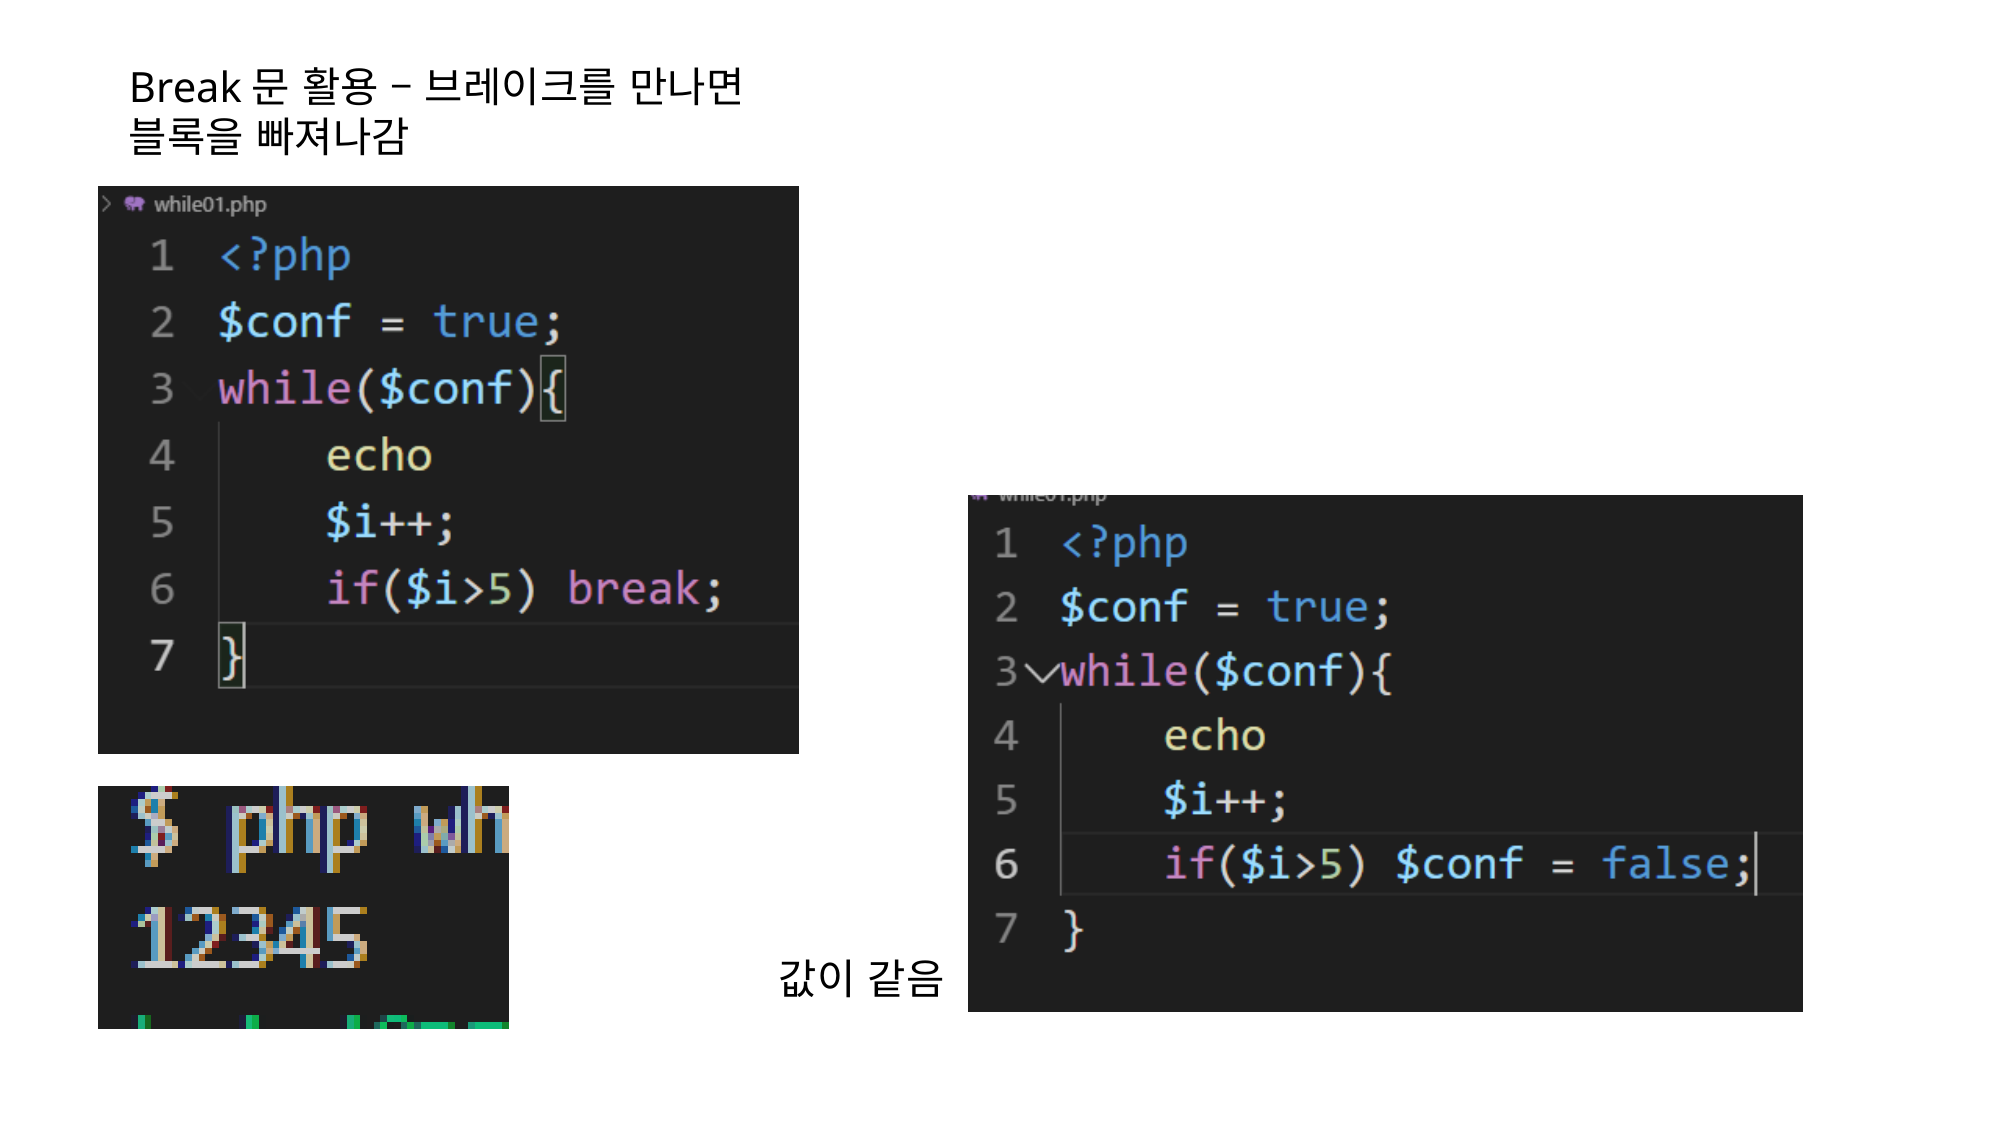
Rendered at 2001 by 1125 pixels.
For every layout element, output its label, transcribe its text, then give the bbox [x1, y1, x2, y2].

picture [97, 786, 509, 1029]
picture [968, 495, 1803, 1012]
text_box 값이 같음 [763, 945, 960, 1011]
text_box Break문 활용 – 브레이크를 만나면 블록을 빠져나감 [114, 53, 760, 169]
picture [97, 186, 799, 754]
